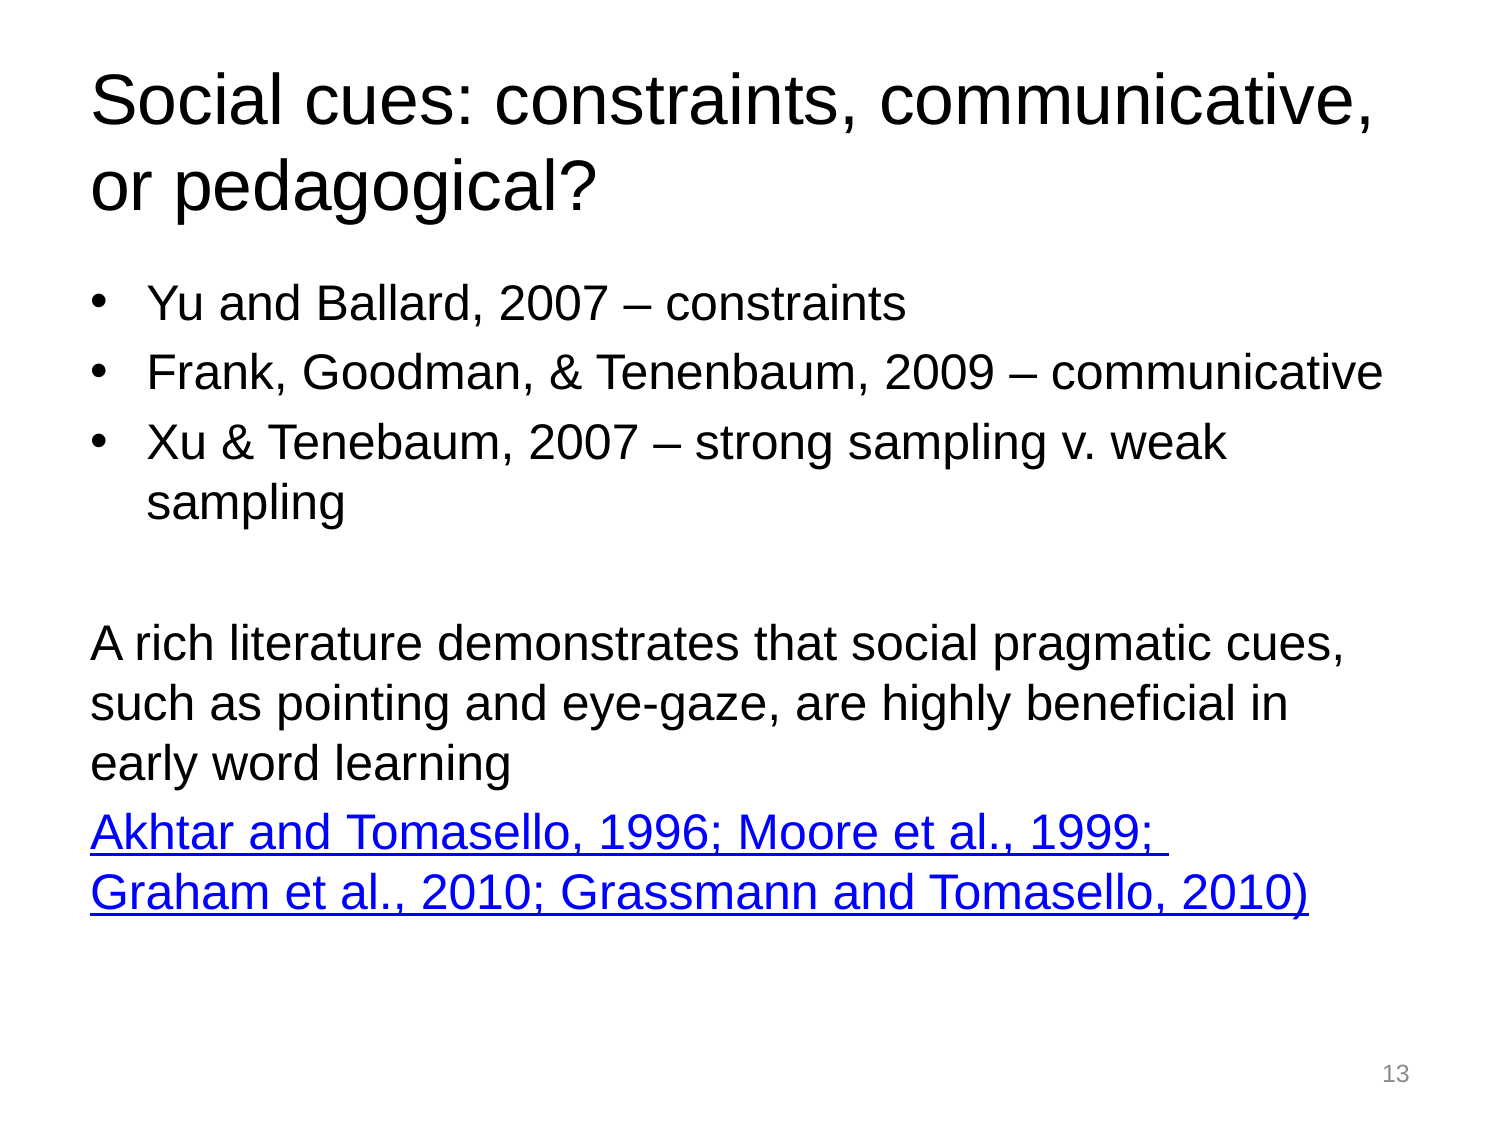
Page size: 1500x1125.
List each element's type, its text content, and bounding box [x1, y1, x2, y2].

slide_number 13 [1074, 1042, 1425, 1103]
list Yu and Ballard, 2007 – constraints Frank, Goodman, & Tenenbaum, 2009 – communicative Xu & Tenebaum, 2007 – strong sampling v. weak sampling A rich literature demonstrates that social pragmatic cues, such as pointing and eye-gaze, are highly beneficial in early word learning Akhtar and Tomasello, 1996; Moore et al., 1999; Graham et al., 2010; Grassmann and Tomasello, 2010) [75, 262, 1425, 1005]
title Social cues: constraints, communicative, or pedagogical? [75, 45, 1425, 233]
